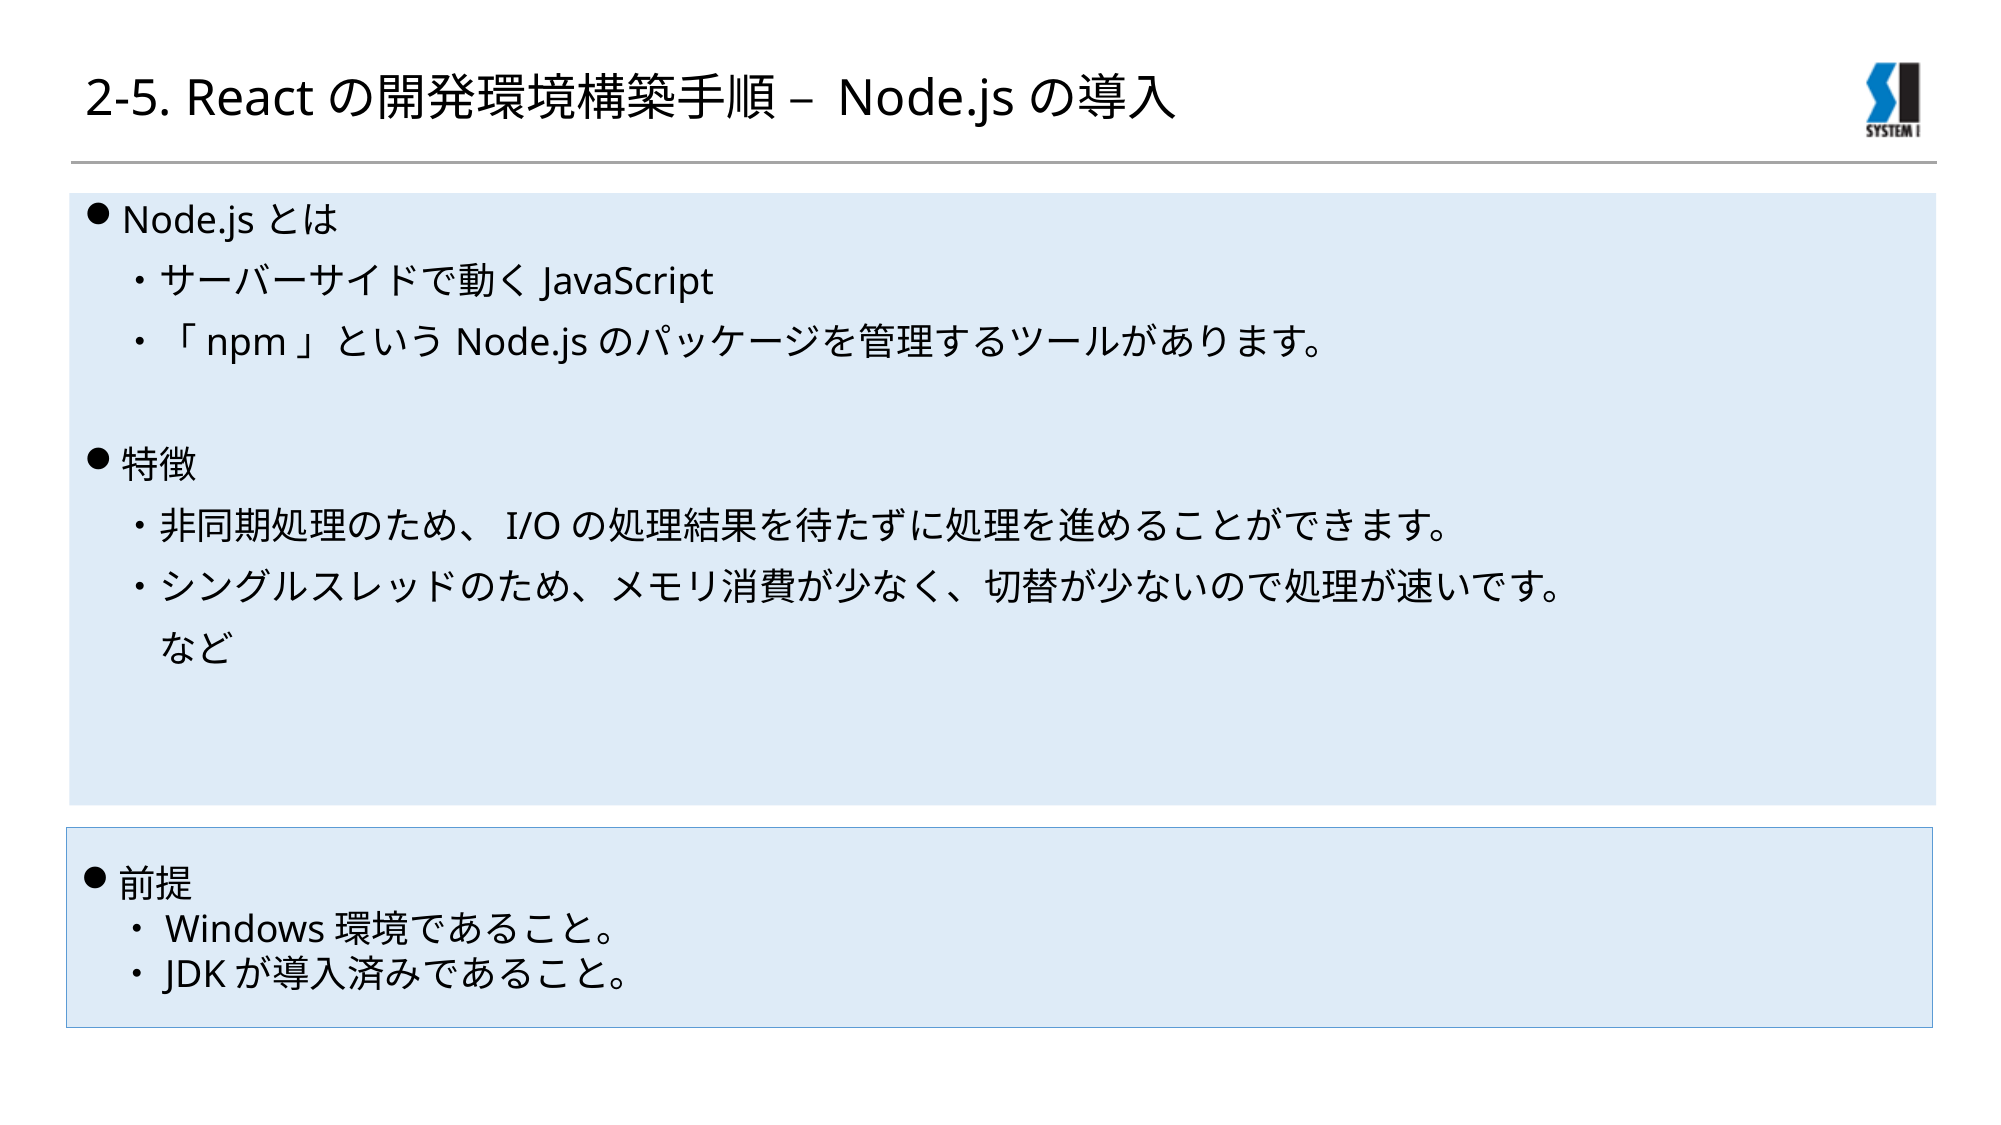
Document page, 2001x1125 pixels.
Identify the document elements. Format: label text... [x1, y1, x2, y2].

picture [1851, 55, 1938, 142]
text_box 前提 ・Windows環境であること。 ・JDKが導入済みであること。 [66, 827, 1933, 1028]
list Node.jsとは ・サーバーサイドで動くJavaScript ・「npm」というNode.jsのパッケージを管理するツールがあります。 特徴 ・非同期処理のため、I/Oの処理結果を待たずに処理を進めることができます。 ・シングルスレッドのため、メモリ消費が少なく、切替が少ないので処理が速いです。 など [69, 193, 1937, 806]
title 2-5. Reactの開発環境構築手順 – Node.jsの導入 [70, 55, 1796, 144]
